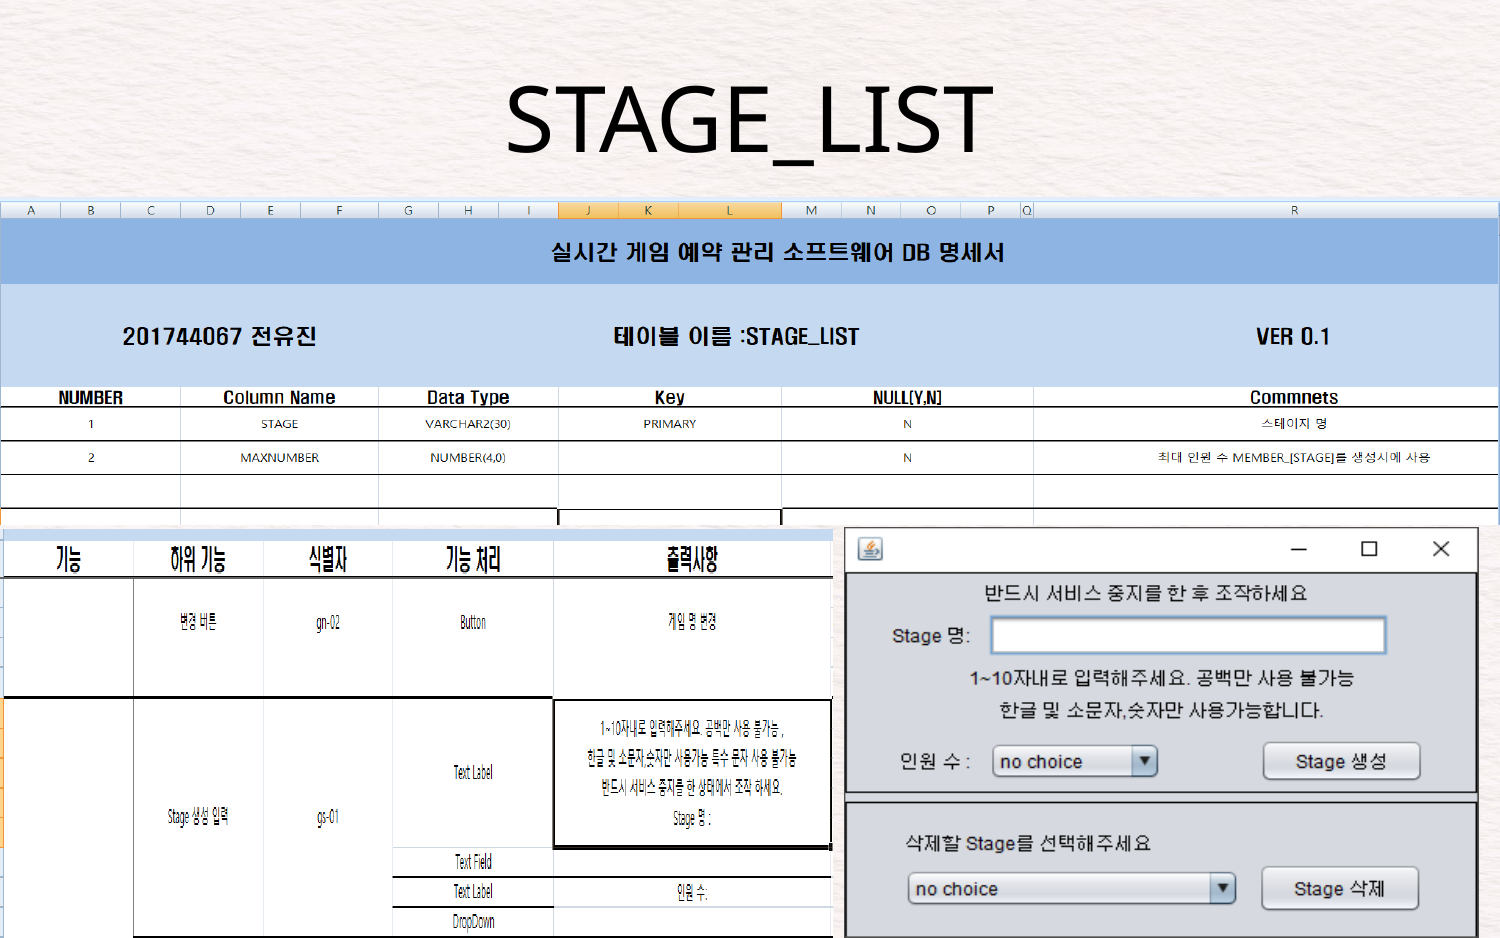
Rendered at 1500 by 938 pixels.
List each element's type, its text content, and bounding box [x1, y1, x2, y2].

picture [0, 0, 1500, 196]
picture [0, 526, 1500, 938]
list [0, 196, 1500, 526]
title STAGE_LIST [75, 37, 1425, 194]
